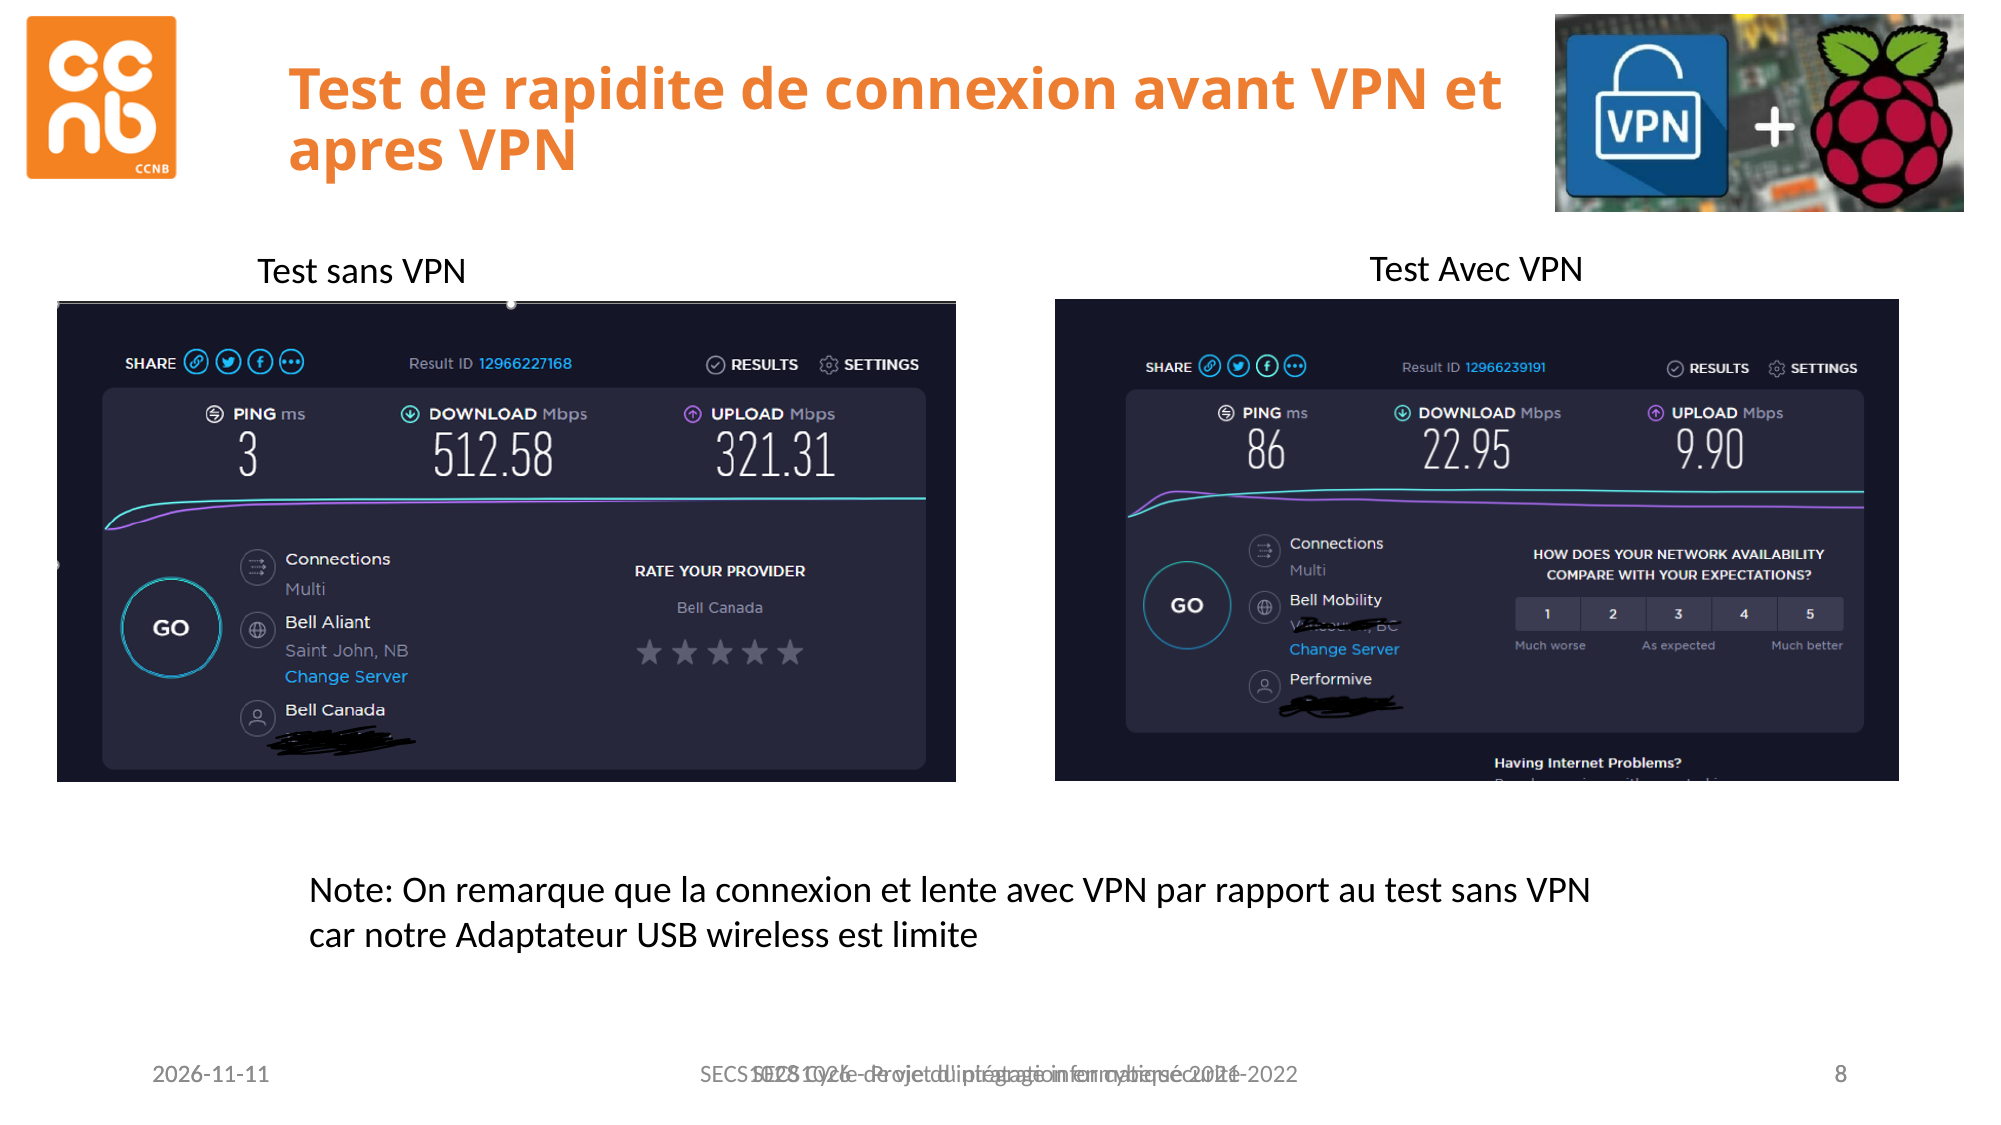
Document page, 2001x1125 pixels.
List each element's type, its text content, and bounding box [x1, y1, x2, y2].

picture [57, 301, 956, 782]
text_box Note: On remarque que la connexion et lente avec VPN par rapport au test sans VPN car notre Adaptateur USB wireless est limite [294, 857, 1617, 963]
text_box Test de rapidite de connexion avant VPN et apres VPN [273, 52, 1555, 191]
picture [1555, 14, 1964, 212]
text_box Test Avec VPN [1354, 236, 1599, 297]
picture [8, 4, 195, 191]
text_box 8 [1412, 1042, 1863, 1103]
text_box Test sans VPN [242, 238, 483, 299]
picture [1055, 299, 1899, 781]
list [31, 299, 1791, 829]
text_box 2022-04-06 [137, 1042, 588, 1103]
text_box SECS1028 Cycle de vie du piratage informatique 2021-2022 [662, 1042, 1338, 1103]
